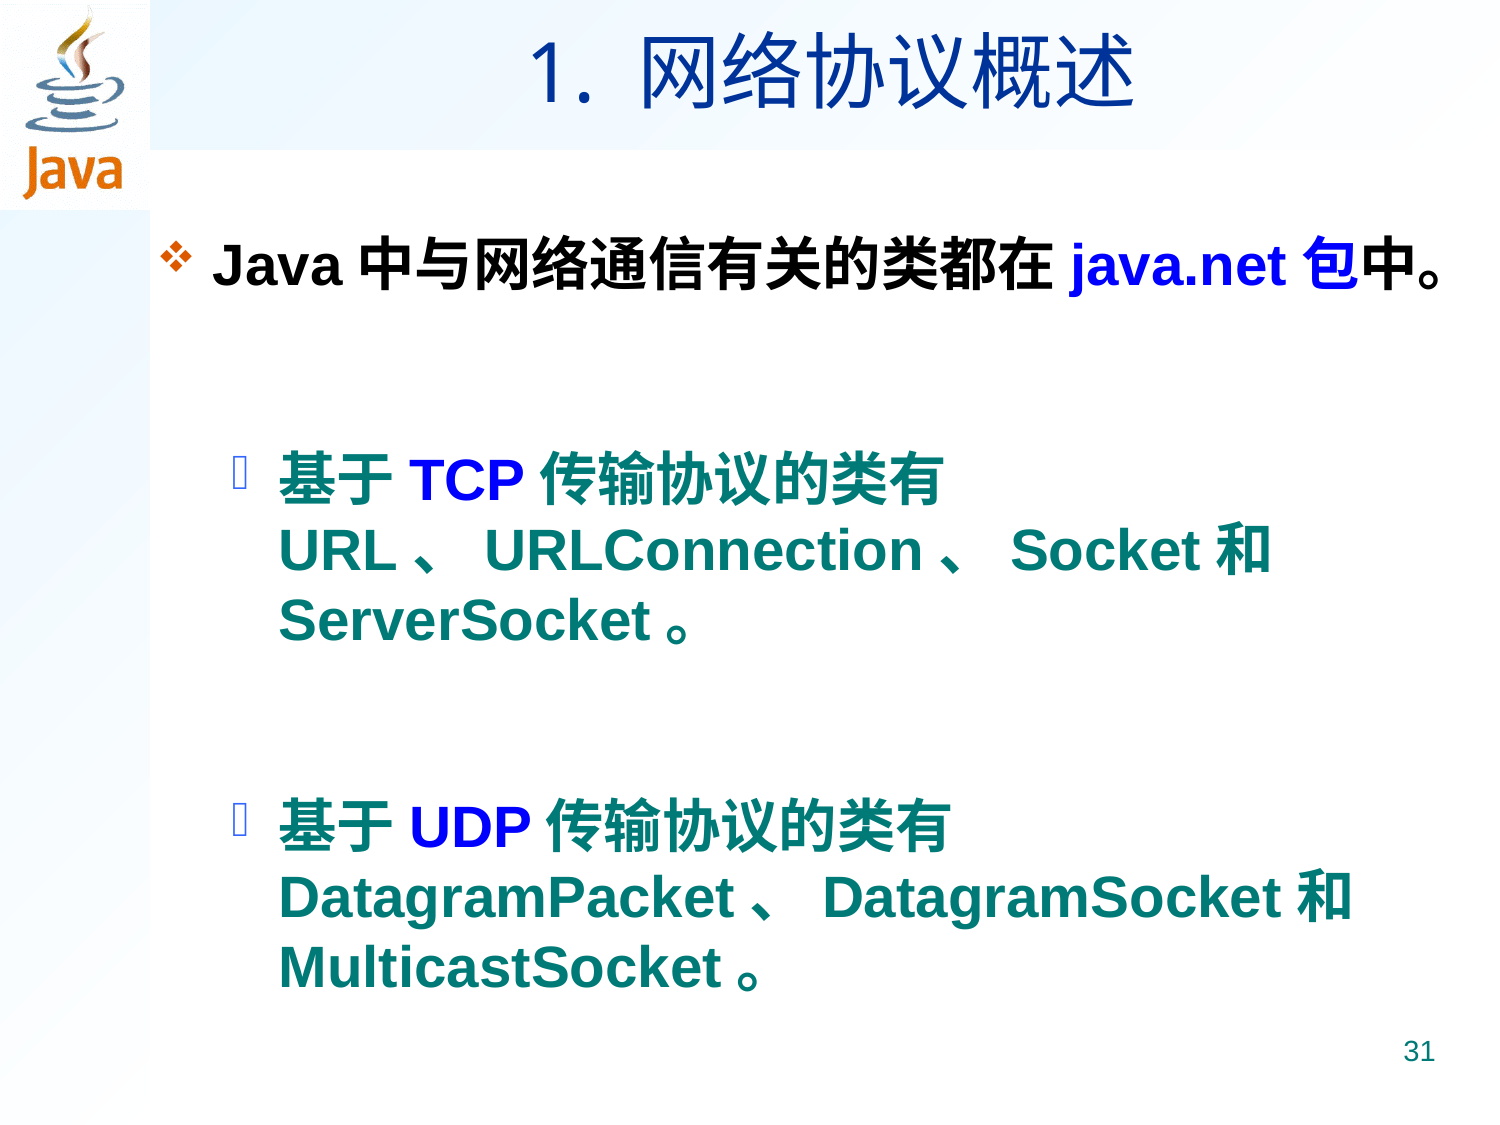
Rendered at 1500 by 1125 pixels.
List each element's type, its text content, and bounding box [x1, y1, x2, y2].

list Java中与网络通信有关的类都在java.net包中。 基于TCP传输协议的类有URL、URLConnection、Socket和ServerSocket。 基于UDP传输协议的类有DatagramPacket、DatagramSocket和MulticastSocket。 [141, 220, 1500, 1059]
picture [0, 0, 150, 210]
title 1. 网络协议概述 [249, 0, 1413, 138]
